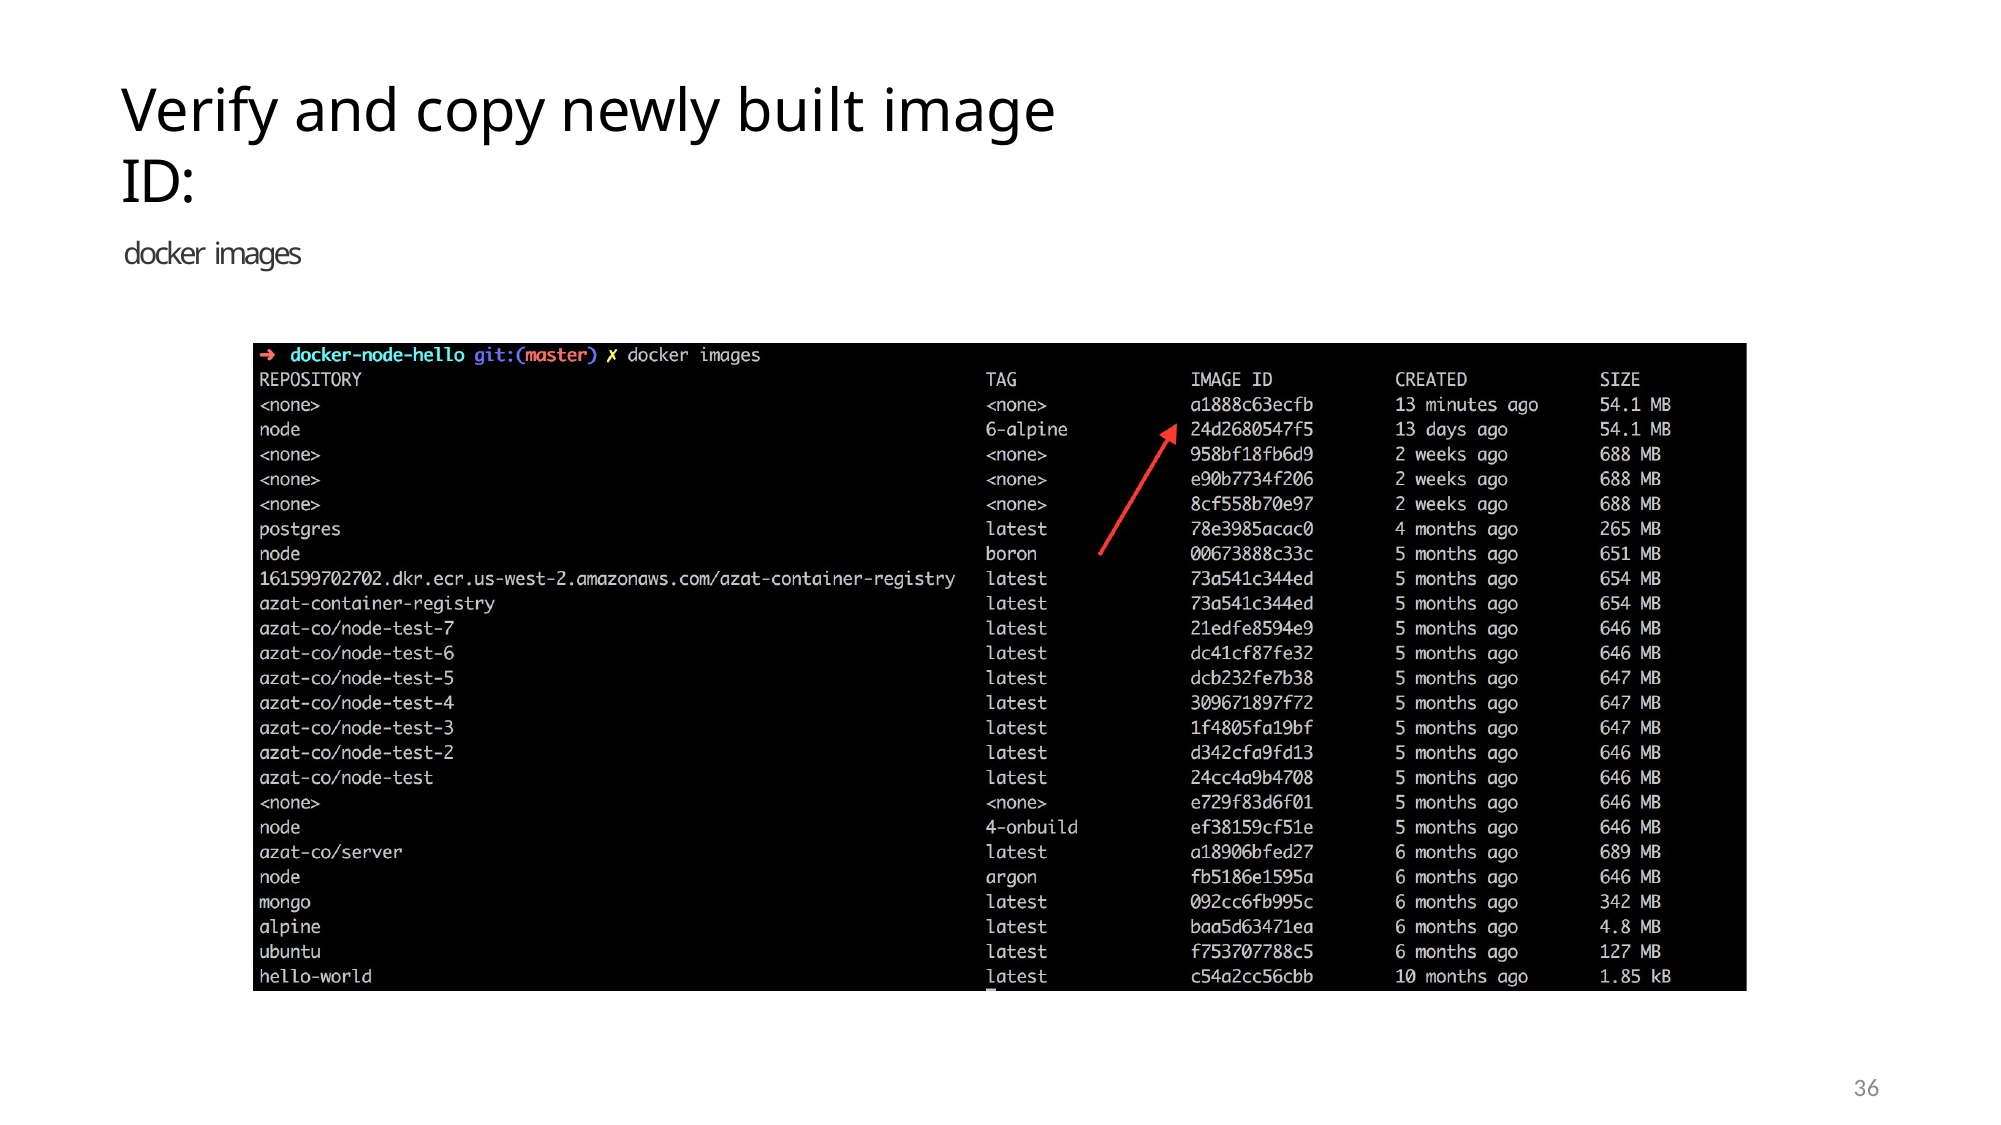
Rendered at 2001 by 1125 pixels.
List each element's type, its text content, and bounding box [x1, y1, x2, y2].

title Verify and copy newly built image ID: [120, 47, 1086, 238]
text_box [253, 343, 1747, 991]
slide_number 36 [1846, 761, 1880, 1125]
text_box docker images [121, 232, 324, 272]
